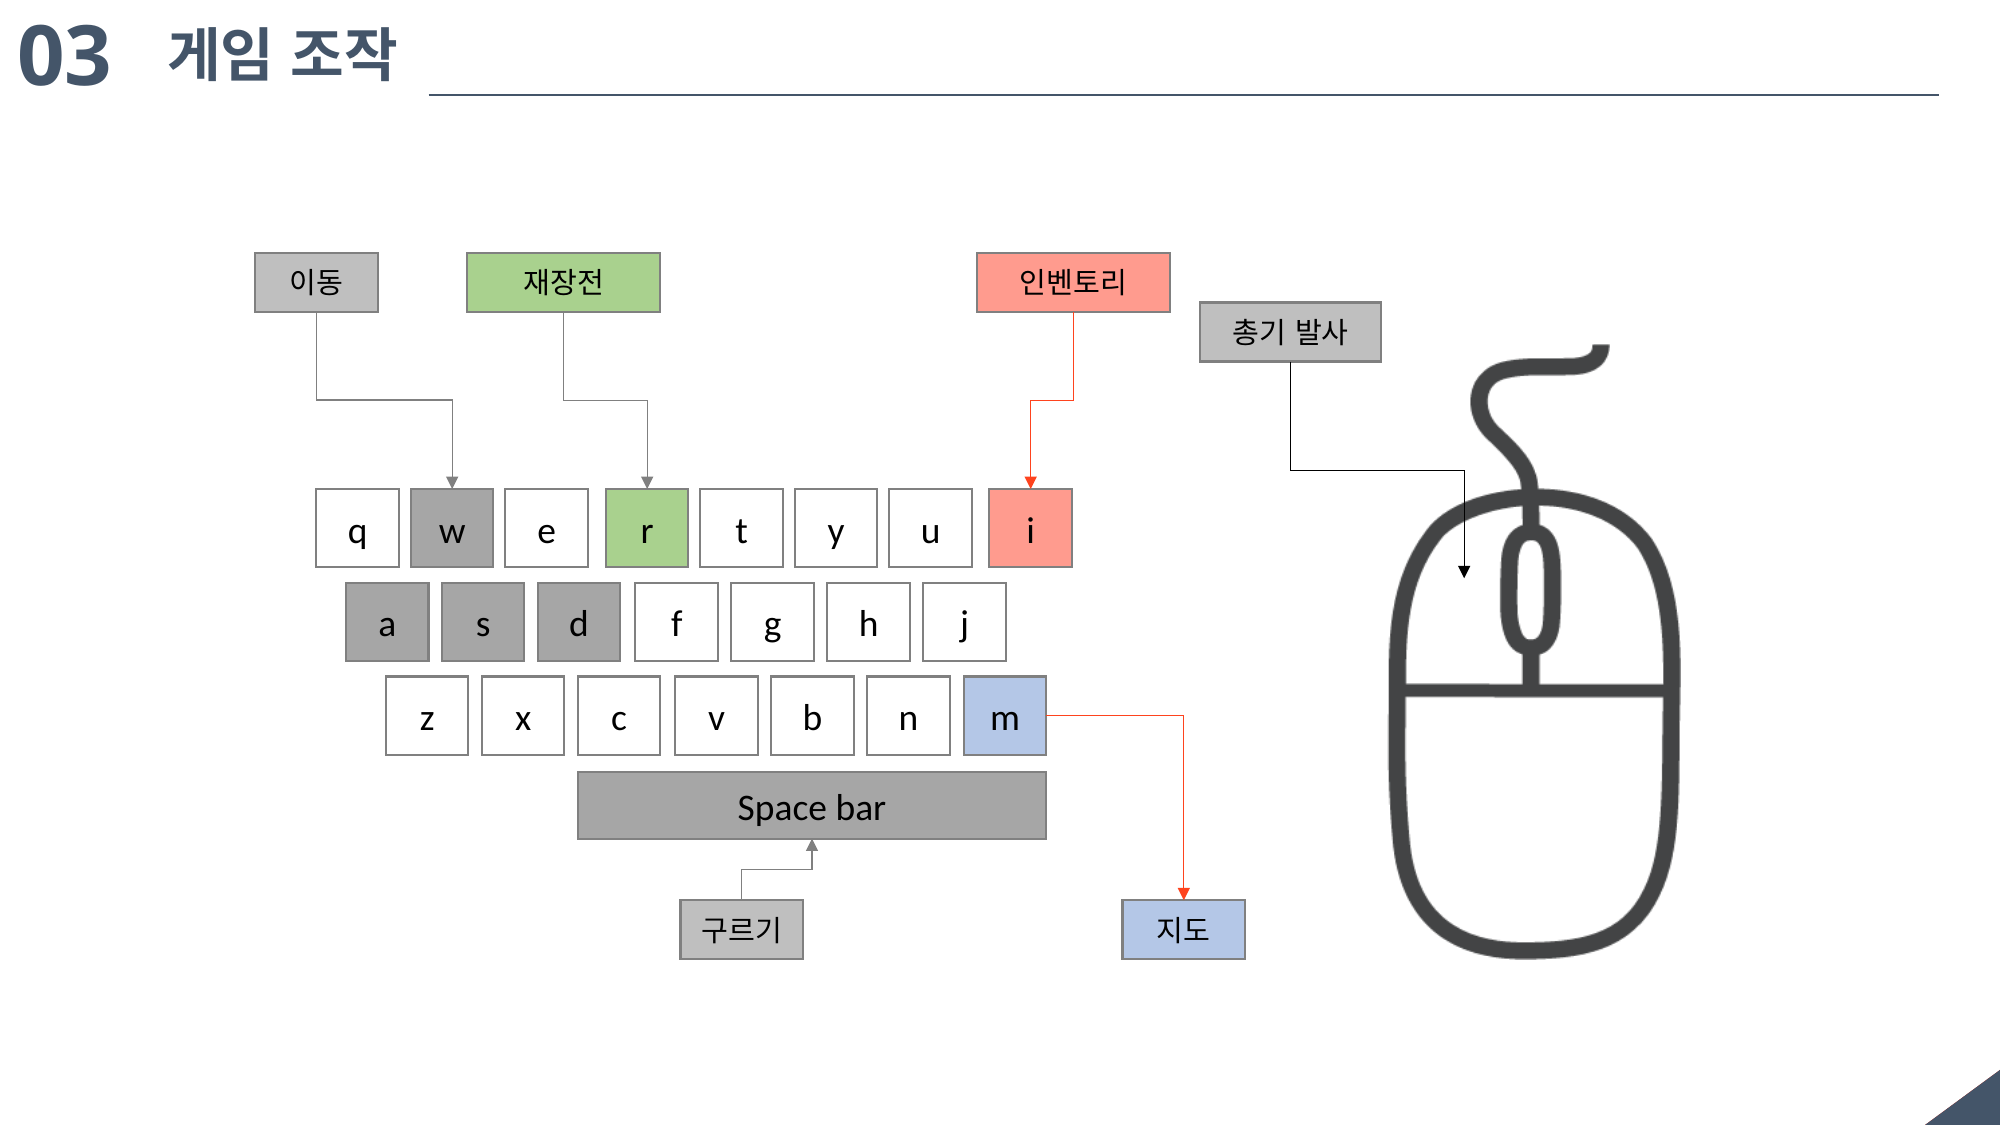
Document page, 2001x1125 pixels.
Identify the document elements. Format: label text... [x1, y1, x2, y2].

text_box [963, 378, 1141, 422]
text_box 03 [2, 0, 194, 110]
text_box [1046, 715, 1184, 901]
text_box 게임 조작 [152, 10, 413, 96]
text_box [255, 252, 1685, 960]
